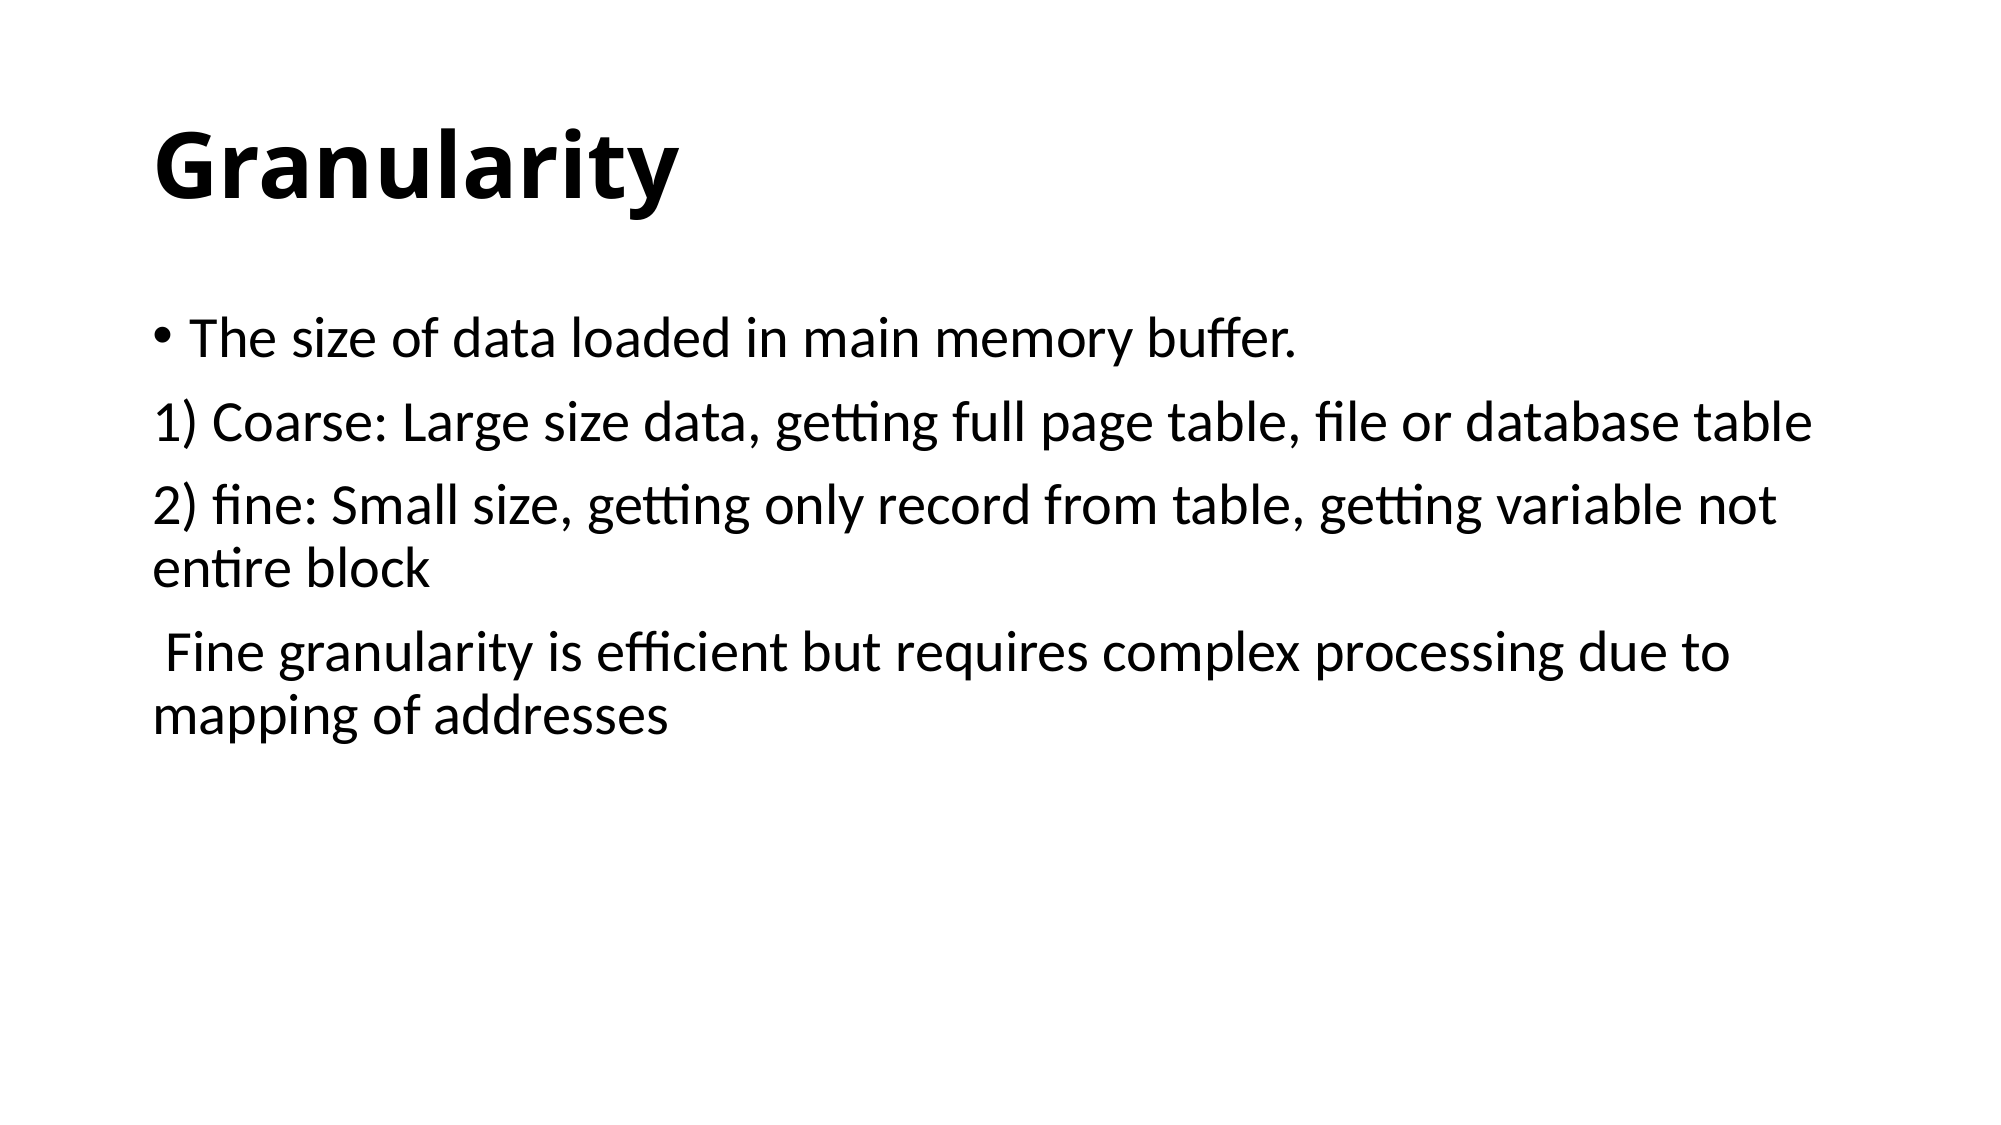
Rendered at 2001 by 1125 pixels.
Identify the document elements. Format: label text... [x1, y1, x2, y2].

title Granularity [137, 59, 1863, 278]
list The size of data loaded in main memory buffer. 1) Coarse: Large size data, getting full page table, file or database table 2) fine: Small size, getting only record from table, getting variable not entire block Fine granularity is efficient but requires complex processing due to mapping of addresses [137, 299, 1863, 1014]
